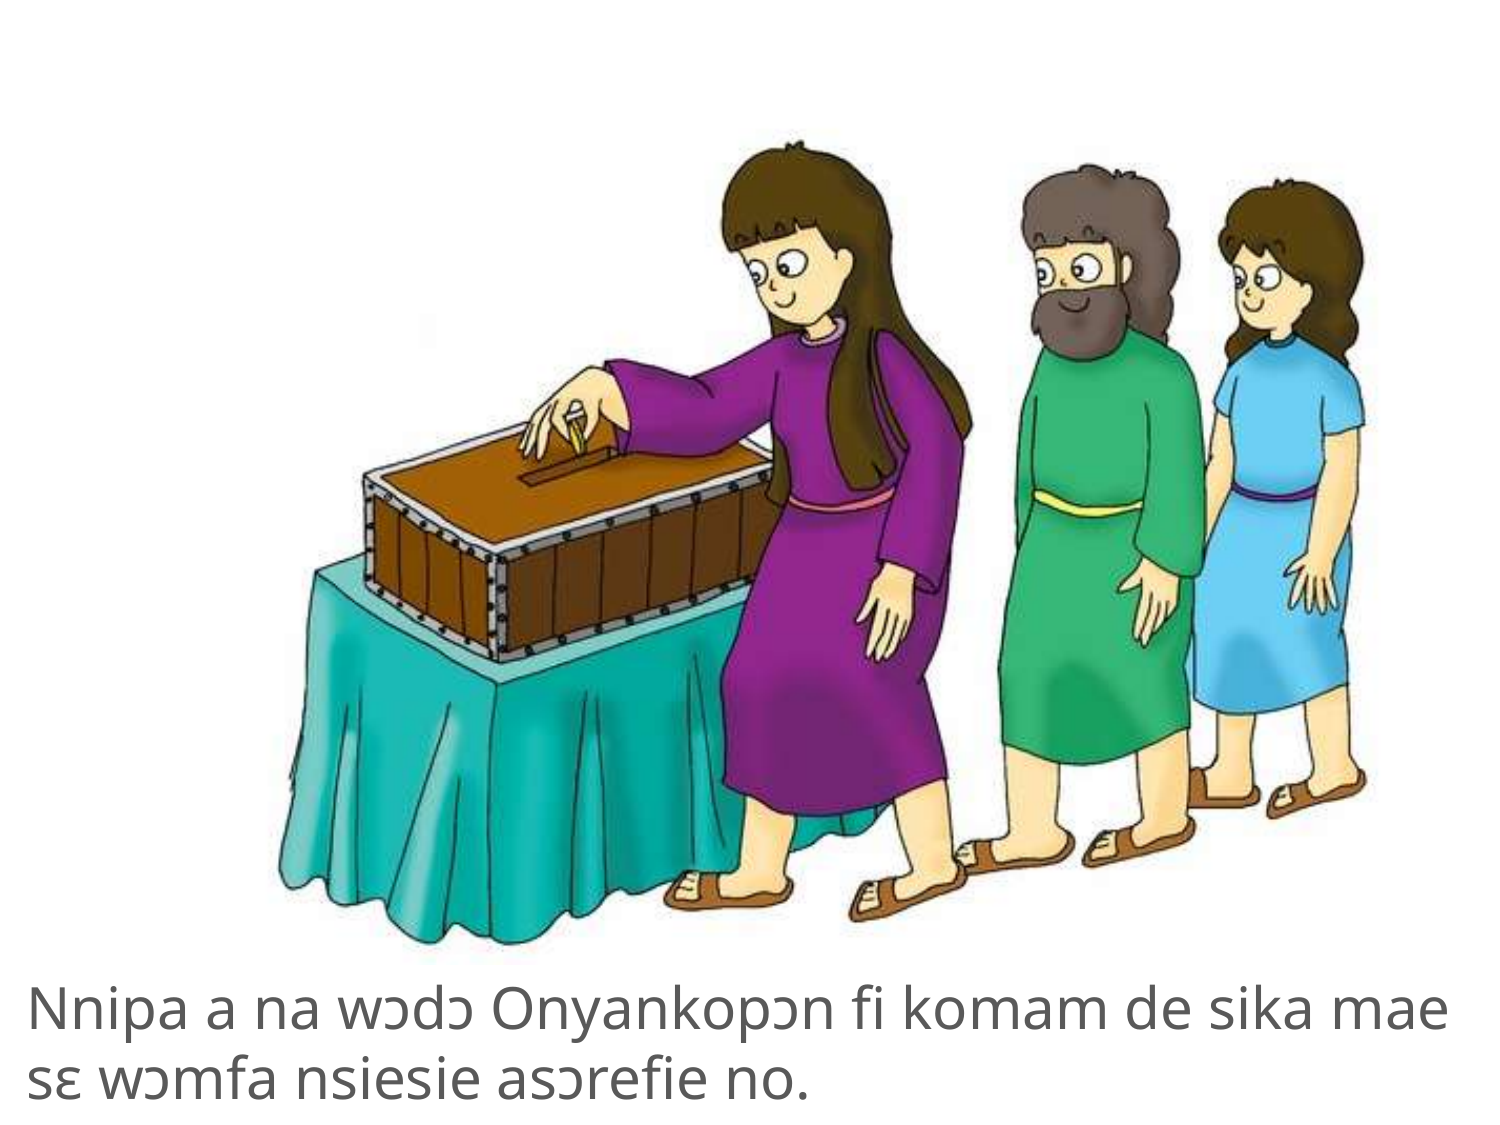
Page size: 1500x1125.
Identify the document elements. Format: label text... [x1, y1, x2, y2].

picture [67, 0, 1433, 965]
text_box Nnipa a na wɔdɔ Onyankopɔn fi komam de sika mae sɛ wɔmfa nsiesie asɔrefie no. [11, 964, 1498, 1119]
